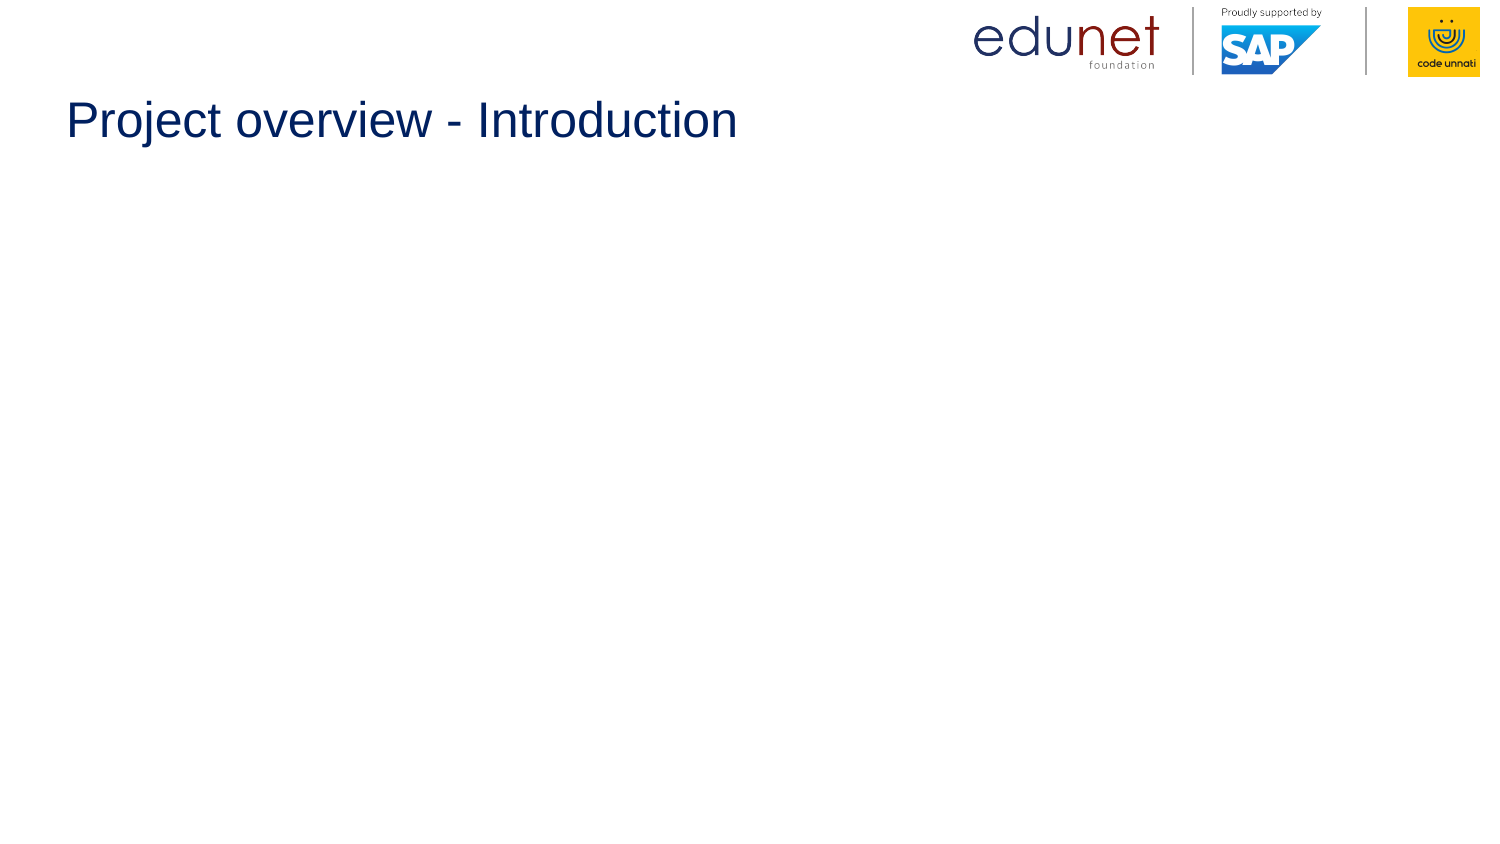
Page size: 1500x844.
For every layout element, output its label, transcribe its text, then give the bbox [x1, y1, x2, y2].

picture [1221, 8, 1322, 72]
picture [1408, 7, 1480, 77]
picture [966, 8, 1168, 72]
title Project overview - Introduction [51, 72, 1449, 167]
